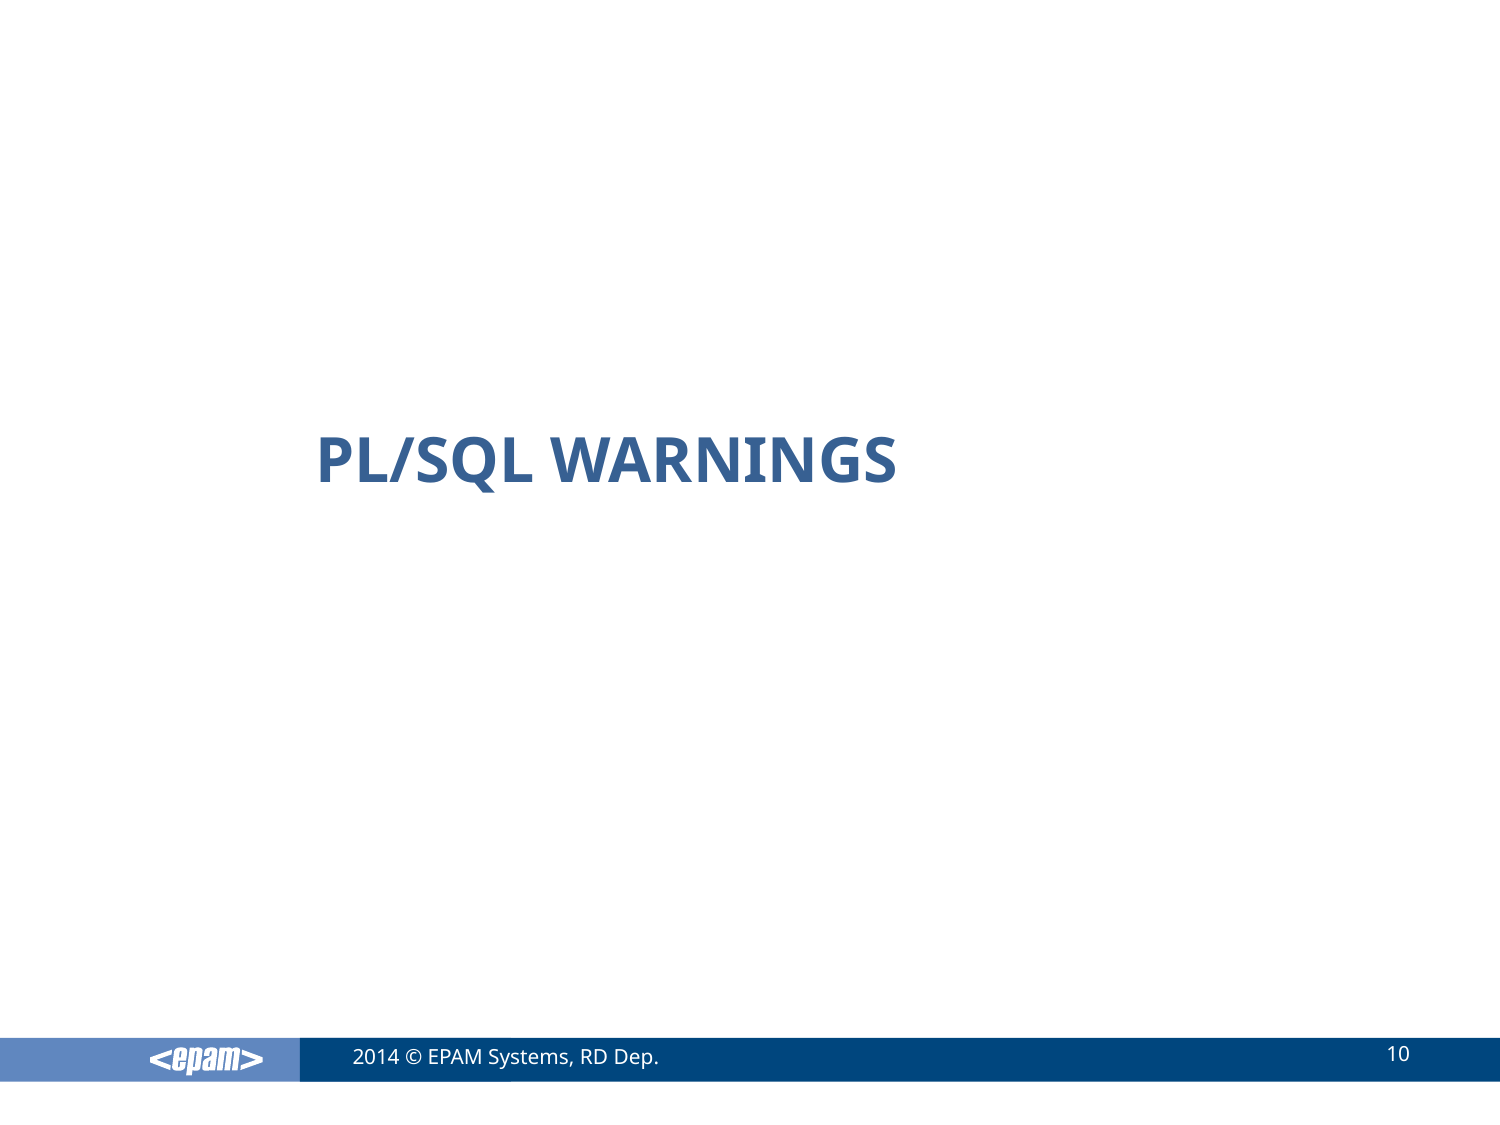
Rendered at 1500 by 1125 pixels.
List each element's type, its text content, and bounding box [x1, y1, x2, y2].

slide_number 10 [1262, 1025, 1425, 1085]
title Pl/sql warnings [300, 412, 1350, 649]
footer 2014 © EPAM Systems, RD Dep. [337, 1028, 738, 1088]
